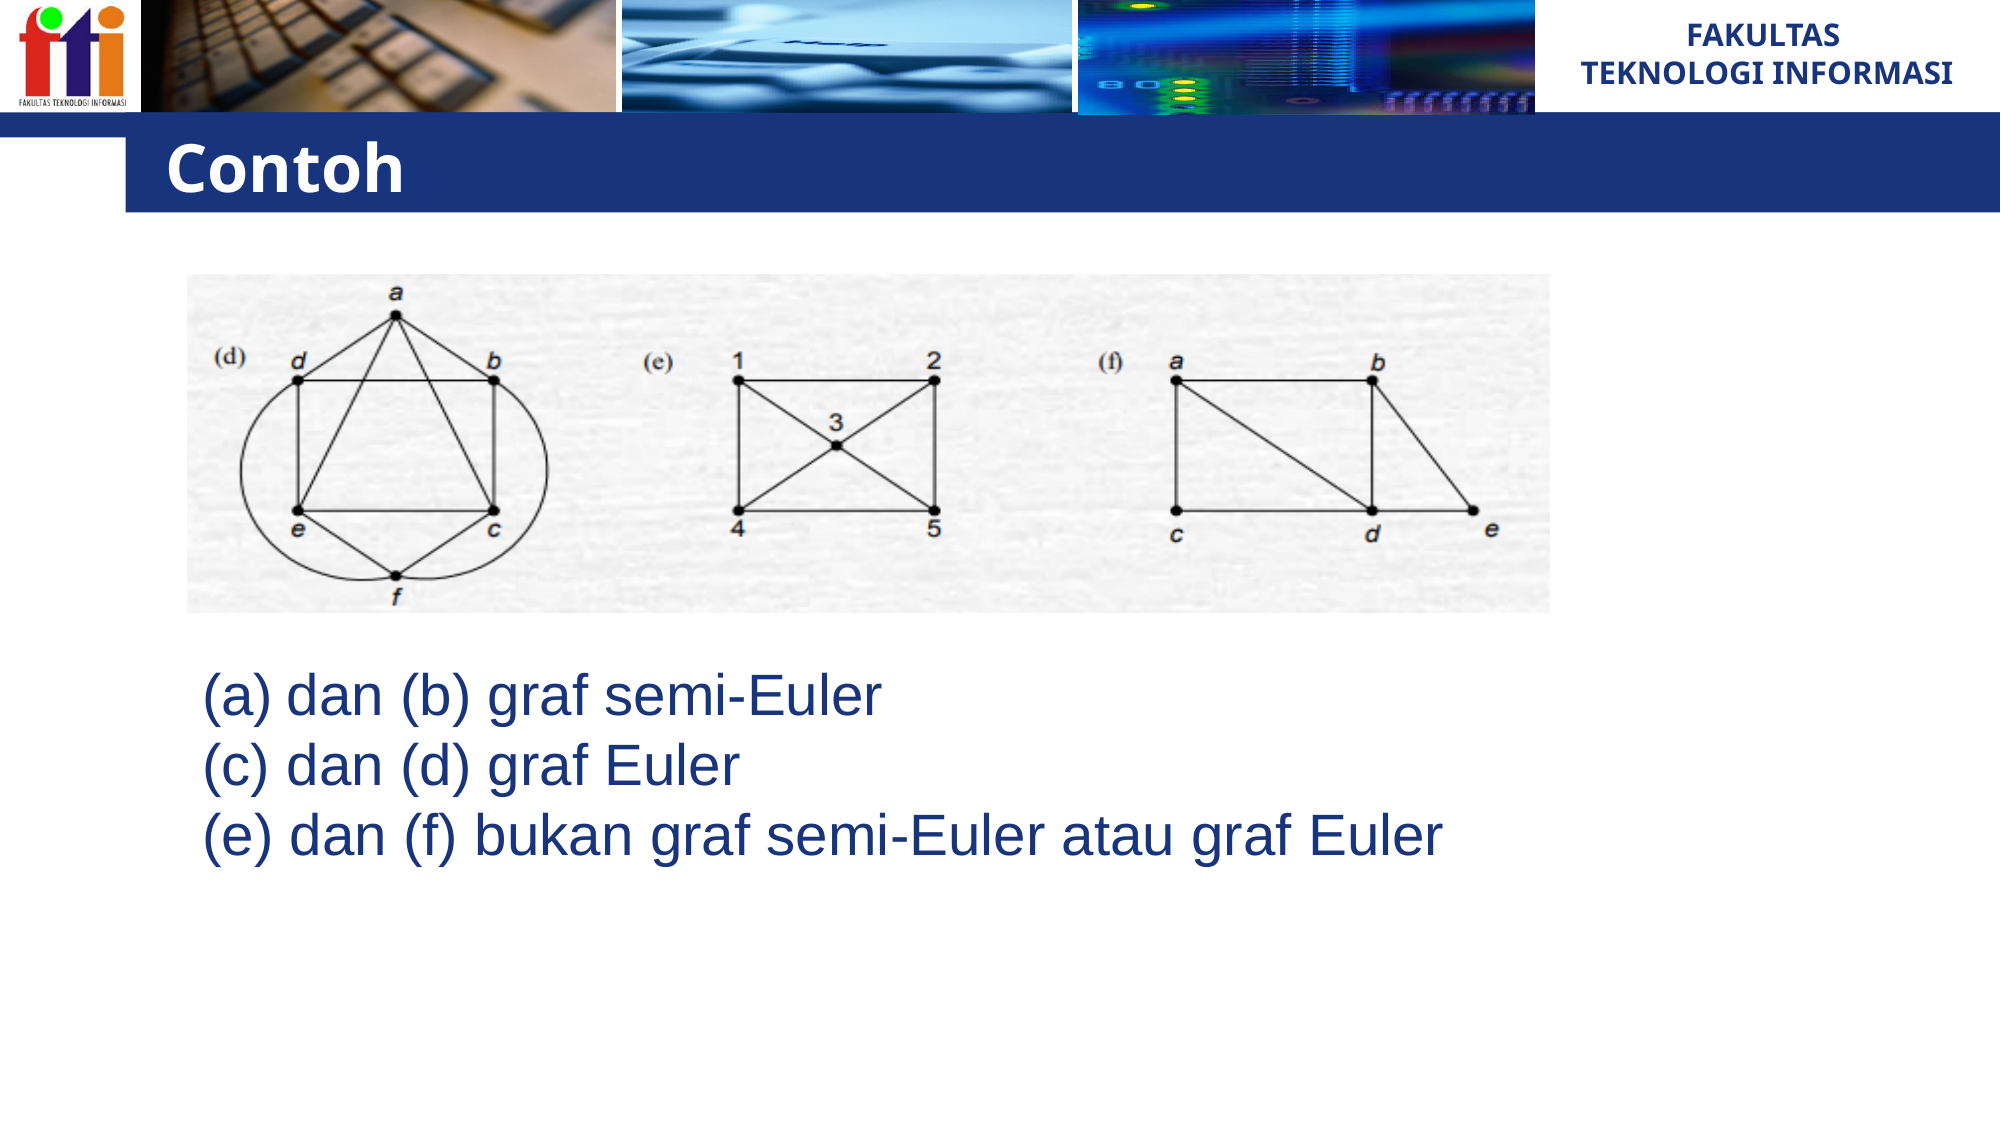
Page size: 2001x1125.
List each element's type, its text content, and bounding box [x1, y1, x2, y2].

picture [622, 0, 1072, 113]
title Contoh [149, 119, 1934, 213]
text_box dan (b) graf semi-Euler (c) dan (d) graf Euler (e) dan (f) bukan graf semi-Euler atau graf Euler [187, 650, 1738, 875]
picture [19, 6, 126, 106]
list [187, 274, 1551, 613]
picture [1078, 0, 1535, 115]
picture [141, 0, 616, 112]
